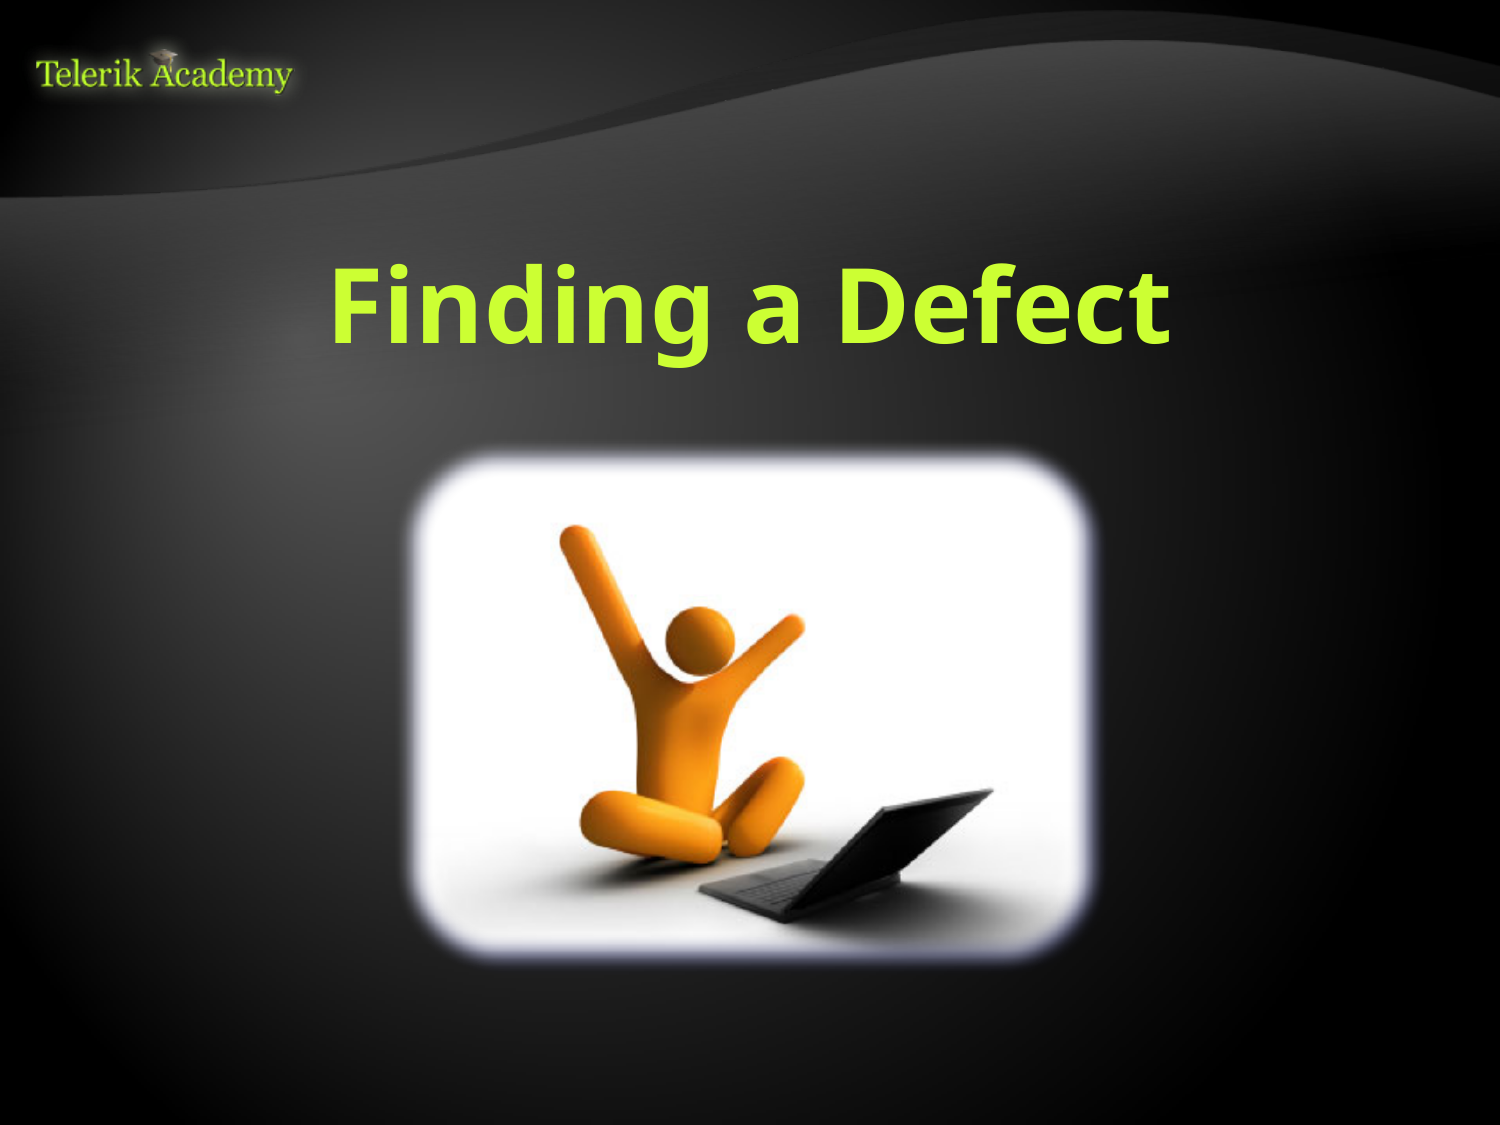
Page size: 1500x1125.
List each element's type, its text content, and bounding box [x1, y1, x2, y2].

picture [0, 0, 1500, 1125]
title Finding a Defect [99, 249, 1400, 363]
